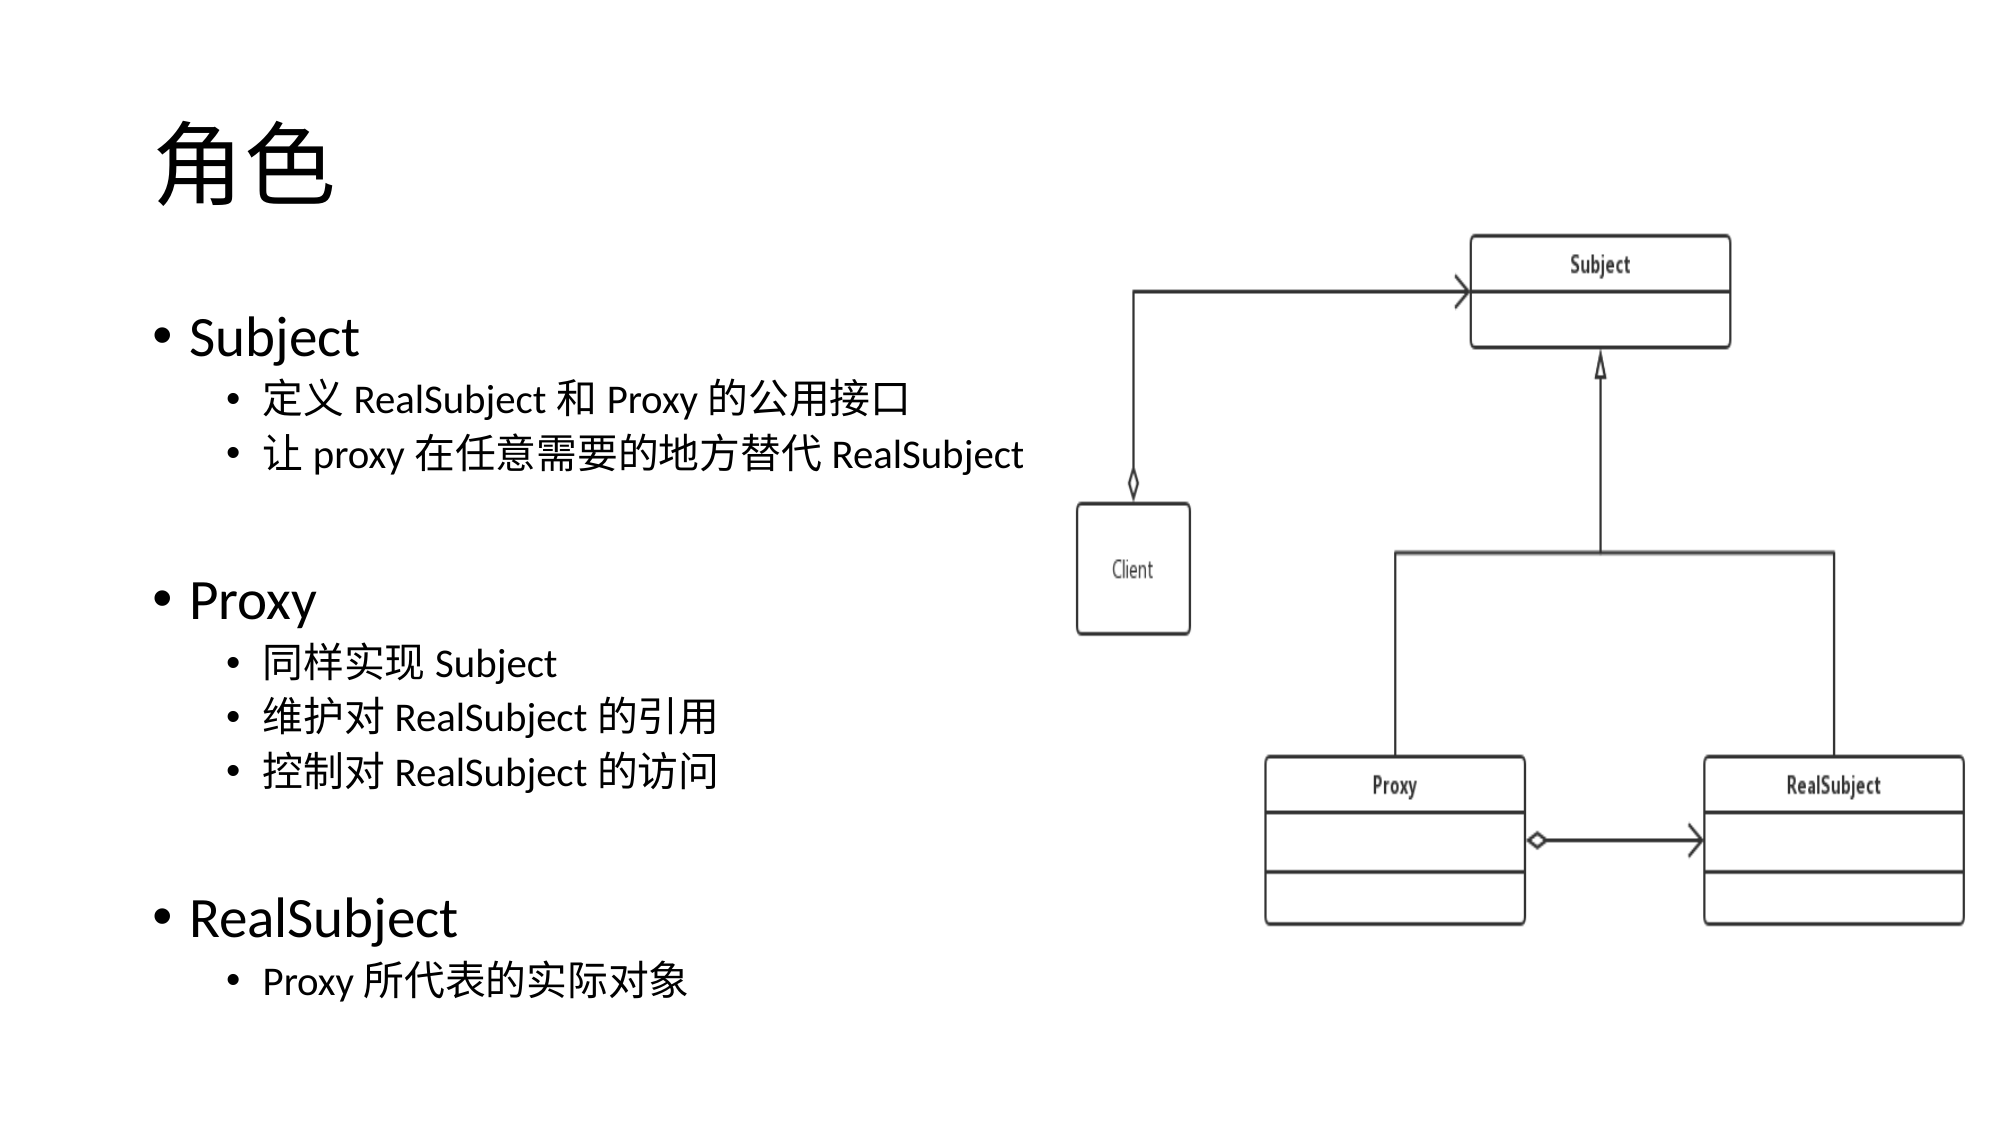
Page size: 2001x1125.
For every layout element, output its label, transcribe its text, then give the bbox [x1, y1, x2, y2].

list Subject 定义RealSubject和Proxy的公用接口 让proxy在任意需要的地方替代RealSubject Proxy 同样实现Subject 维护对RealSubject的引用 控制对RealSubject的访问 RealSubject Proxy所代表的实际对象 [137, 299, 1863, 1014]
title 角色 [137, 59, 1863, 278]
picture [1023, 147, 2000, 984]
